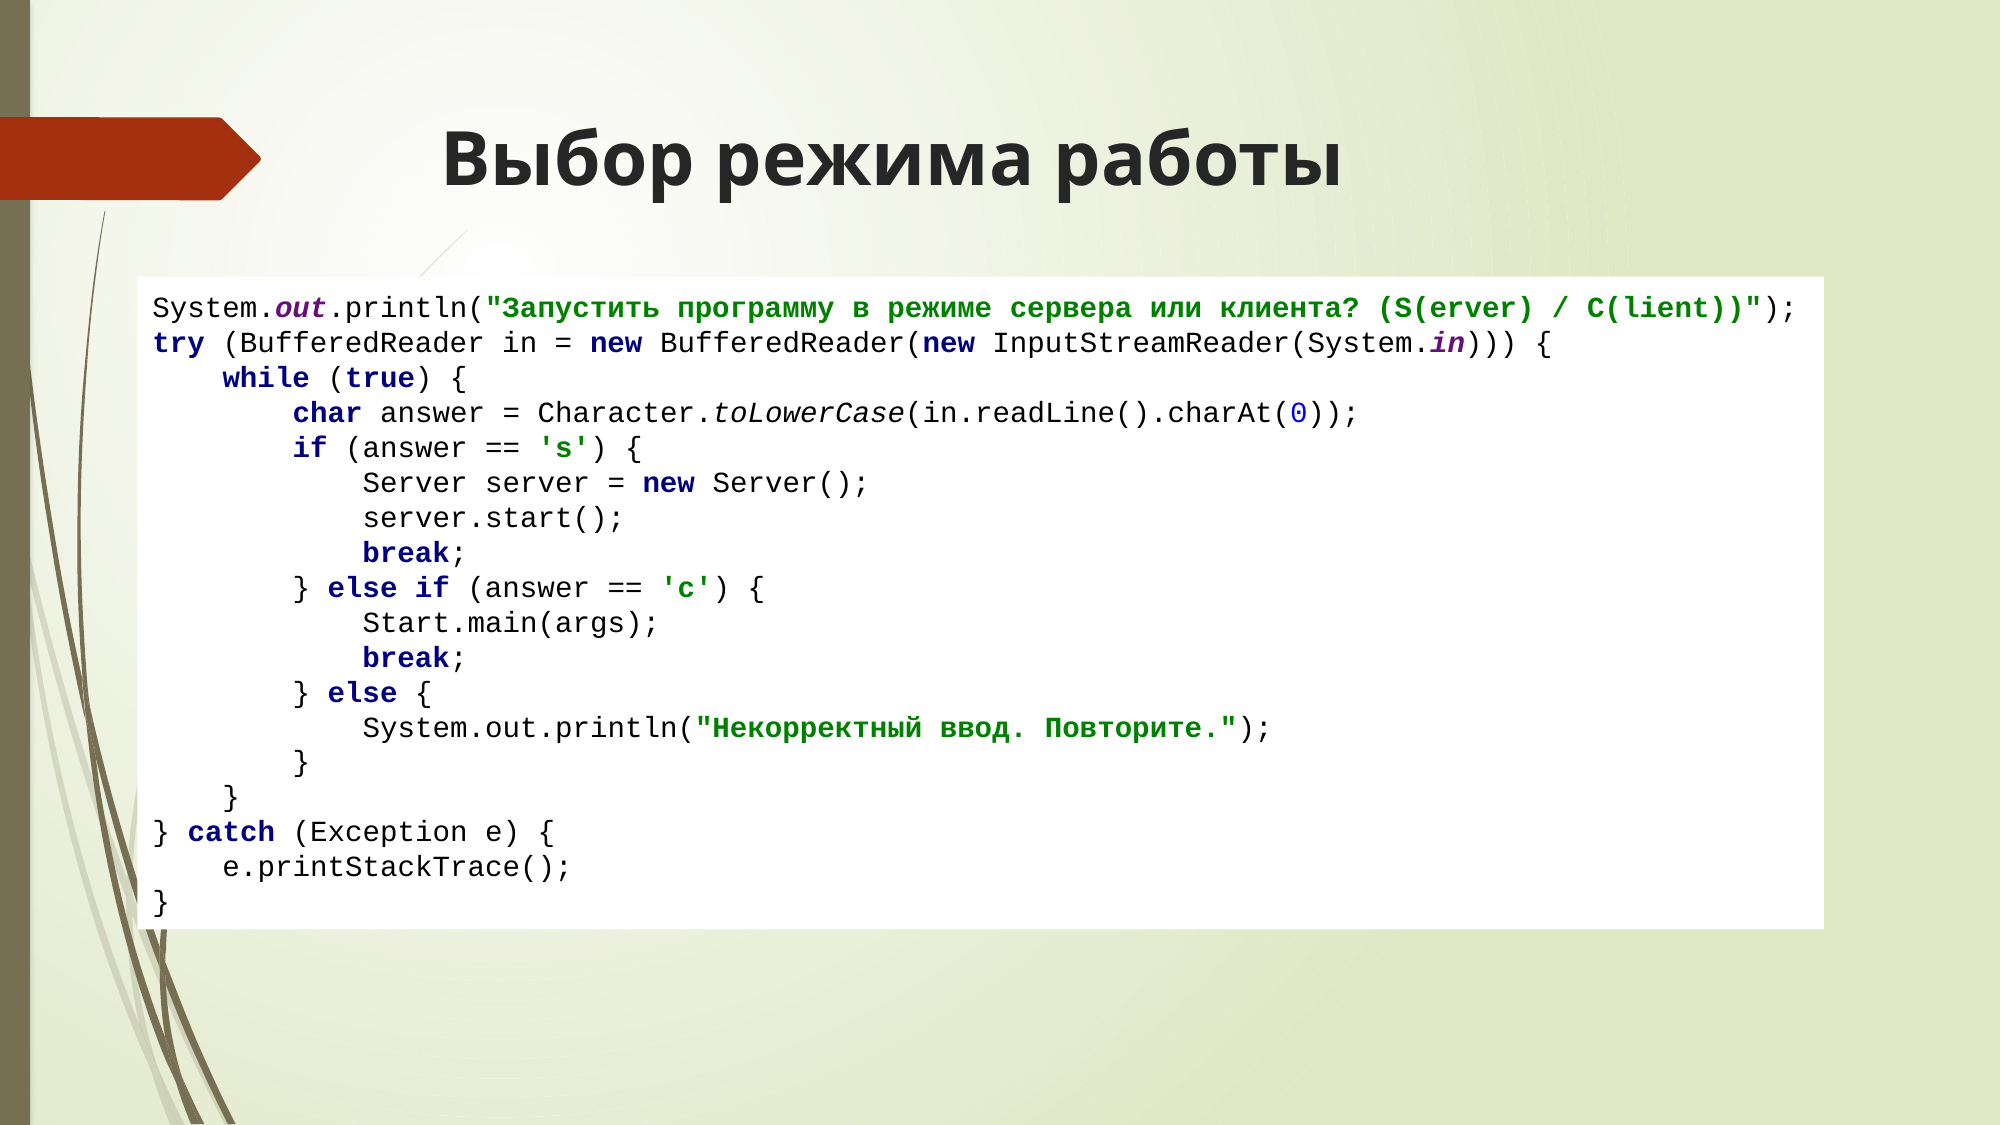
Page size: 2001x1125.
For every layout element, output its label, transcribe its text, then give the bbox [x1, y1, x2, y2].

title Выбор режима работы [425, 102, 1888, 313]
list System.out.println("Запустить программу в режиме сервера или клиента? (S(erver) / C(lient))"); try (BufferedReader in = new BufferedReader(new InputStreamReader(System.in))) { while (true) { char answer = Character.toLowerCase(in.readLine().charAt(0)); if (answer == 's') { Server server = new Server(); server.start(); break; } else if (answer == 'c') { Start.main(args); break; } else { System.out.println("Некорректный ввод. Повторите."); } } } catch (Exception e) { e.printStackTrace(); } [137, 276, 1824, 930]
